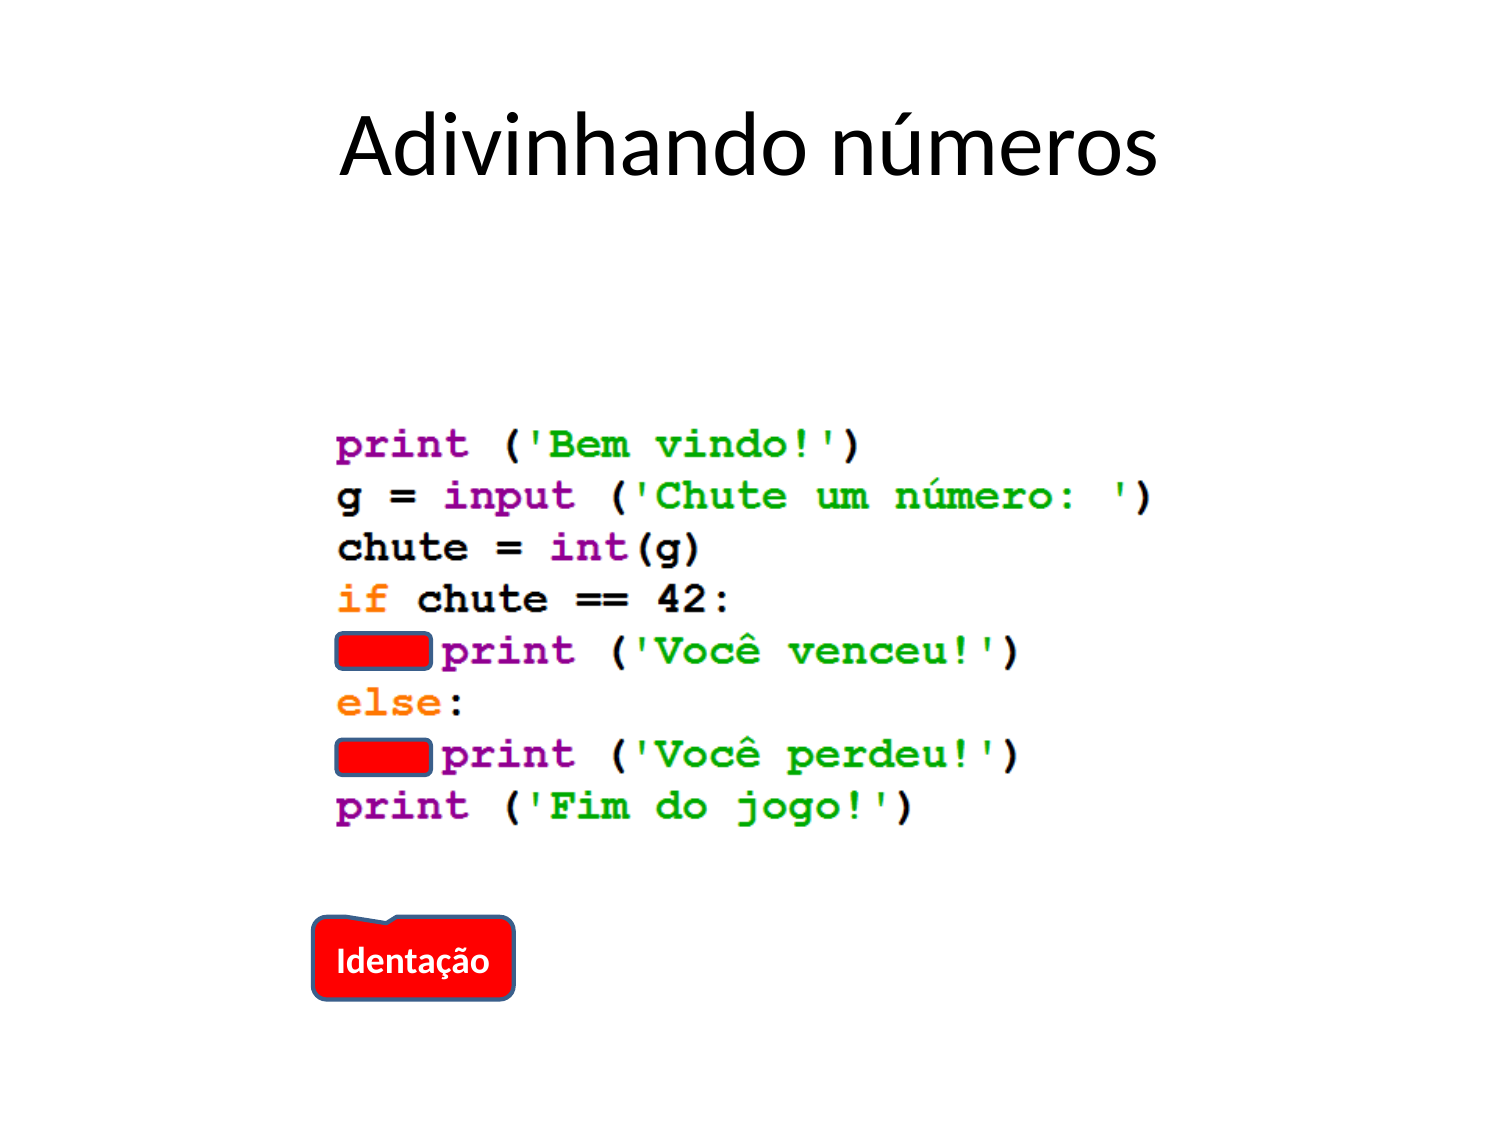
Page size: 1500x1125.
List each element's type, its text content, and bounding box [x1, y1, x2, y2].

text_box Identação [310, 914, 516, 1002]
title Adivinhando números [75, 45, 1425, 233]
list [331, 426, 1169, 841]
